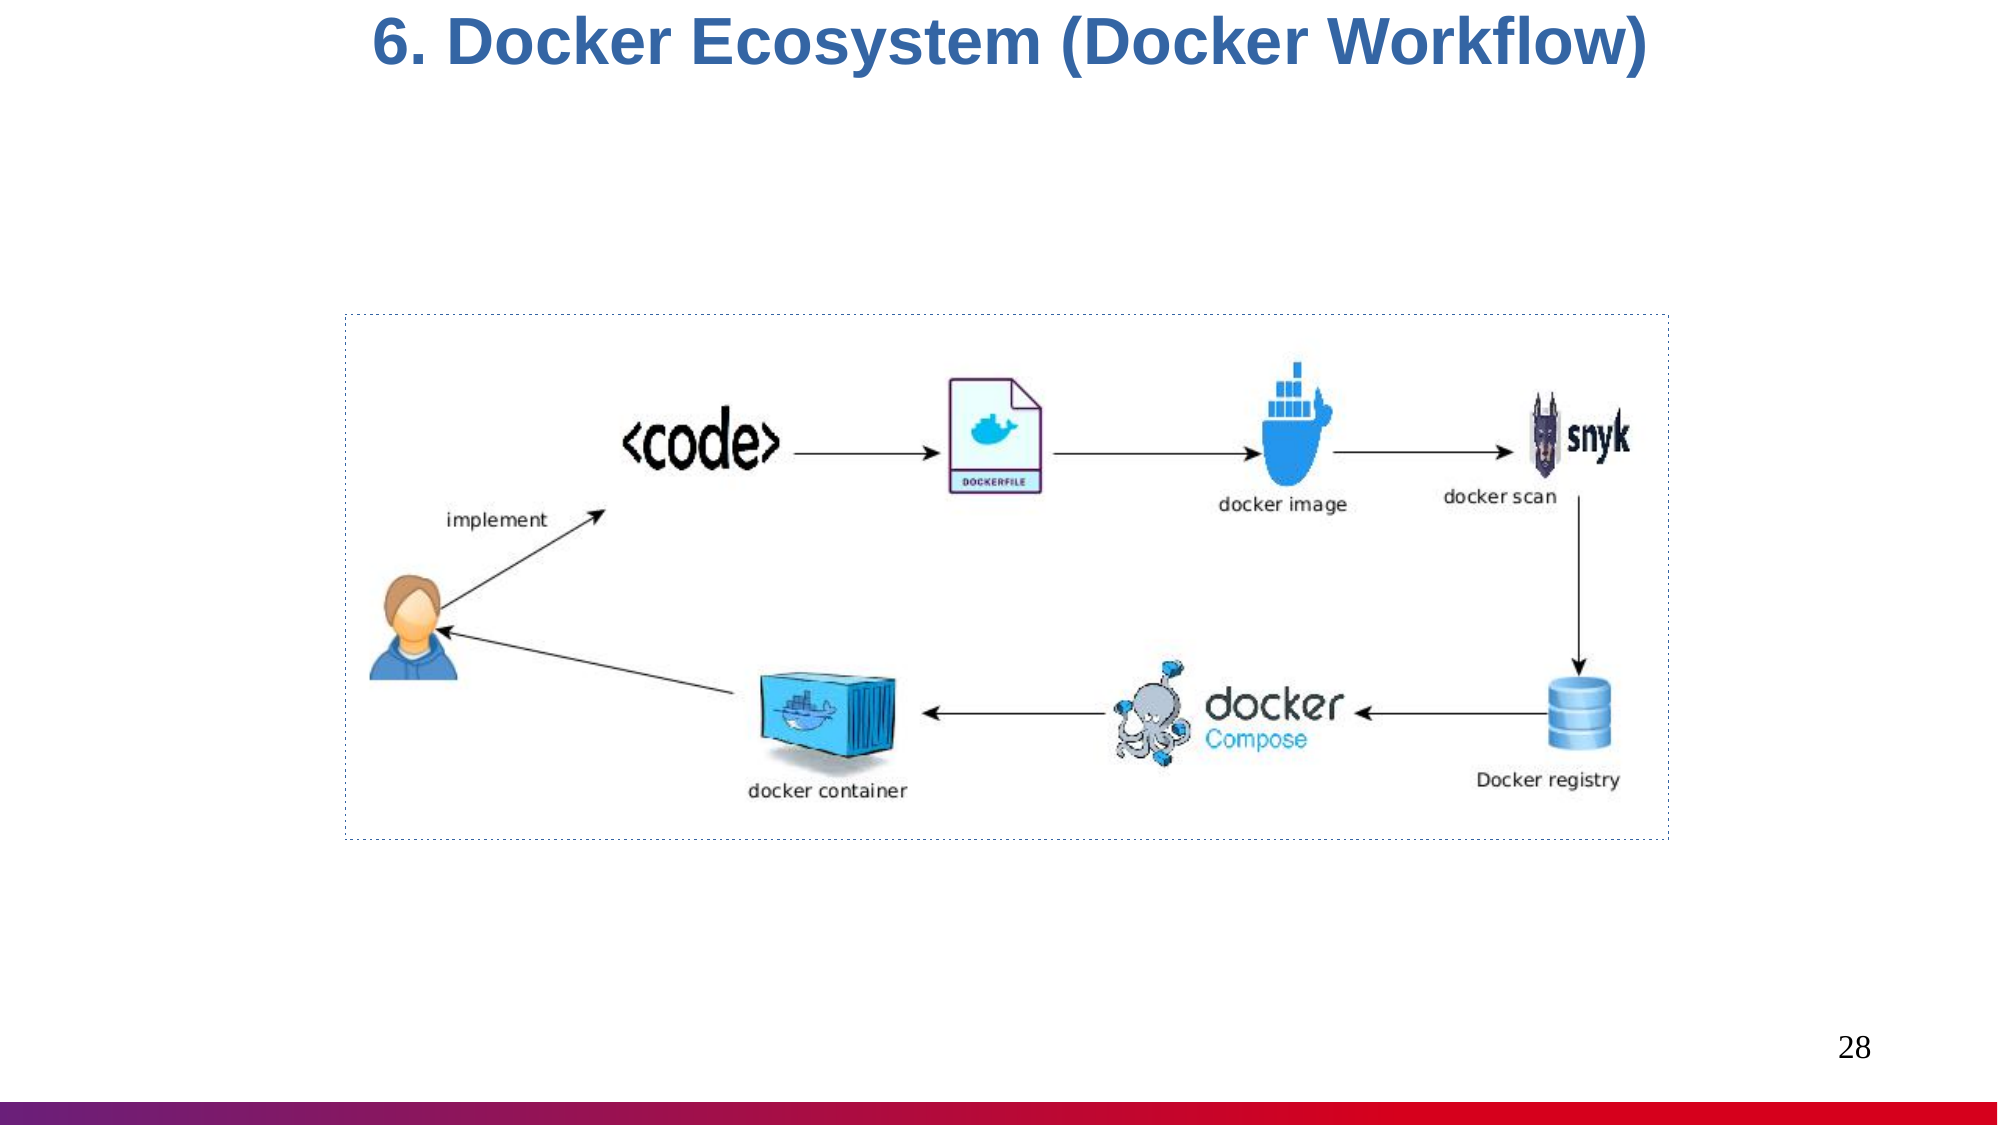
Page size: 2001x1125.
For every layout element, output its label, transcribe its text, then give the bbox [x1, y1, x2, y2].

text_box 6. Docker Ecosystem (Docker Workflow) [112, 0, 1910, 185]
text_box <number> [1724, 1017, 1985, 1085]
picture [344, 314, 1669, 841]
